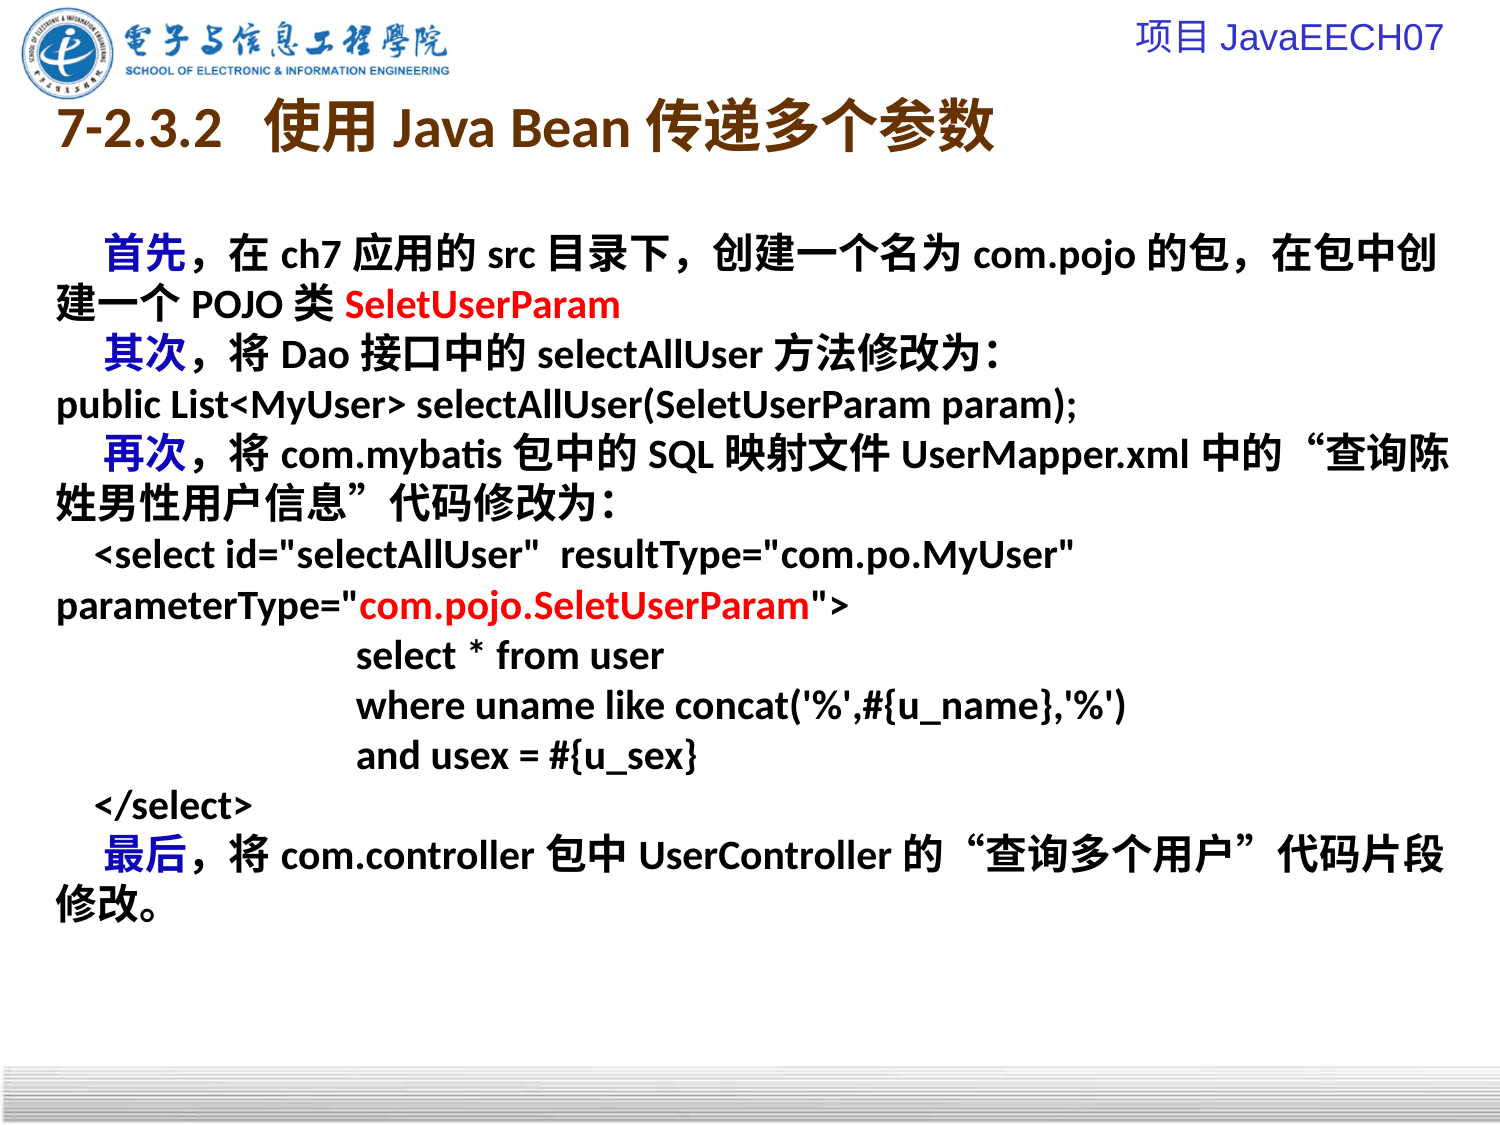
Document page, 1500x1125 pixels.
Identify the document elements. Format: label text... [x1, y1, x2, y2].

picture [0, 149, 1500, 1125]
text_box 项目JavaEECH07 [1121, 5, 1464, 66]
title 7-2.3.2 使用Java Bean传递多个参数 [41, 66, 1392, 183]
text_box 首先，在ch7应用的src目录下，创建一个名为com.pojo的包，在包中创建一个POJO类SeletUserParam 其次，将Dao接口中的selectAllUser方法修改为： public List<MyUser> selectAllUser(SeletUserParam param); 再次，将com.mybatis包中的SQL映射文件UserMapper.xml中的“查询陈姓男性用户信息”代码修改为： <select id="selectAllUser" resultType="com.po.MyUser" parameterType="com.pojo.SeletUserParam"> select * from user where uname like concat('%',#{u_name},'%') and usex = #{u_sex} </select> 最后，将com.controller包中UserController的“查询多个用户”代码片段修改。 [41, 219, 1483, 935]
picture [0, 4, 892, 102]
